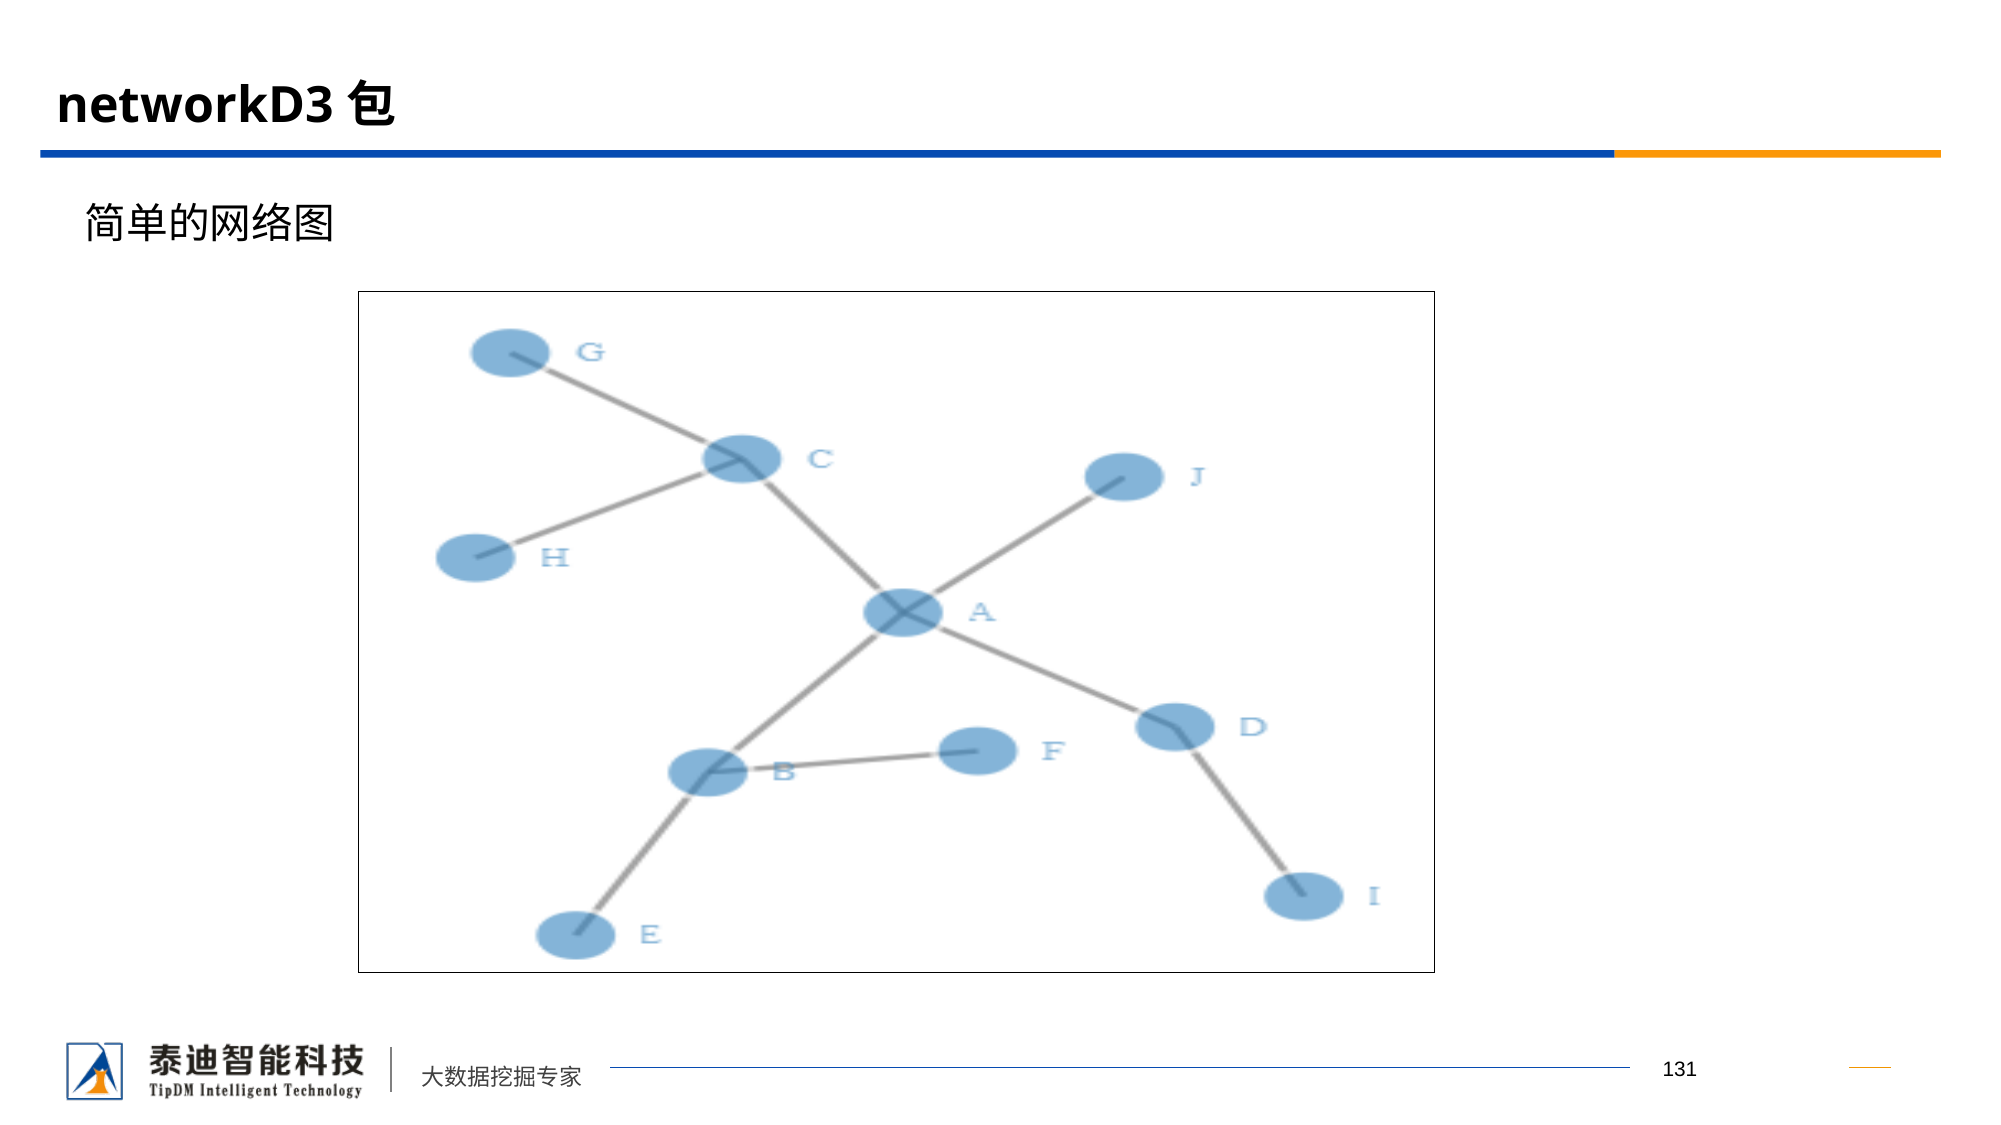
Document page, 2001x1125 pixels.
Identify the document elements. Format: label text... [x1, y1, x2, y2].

list 简单的网络图 [69, 186, 1892, 257]
picture [62, 1028, 368, 1107]
title networkD3包 [41, 58, 1842, 146]
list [358, 290, 1435, 973]
